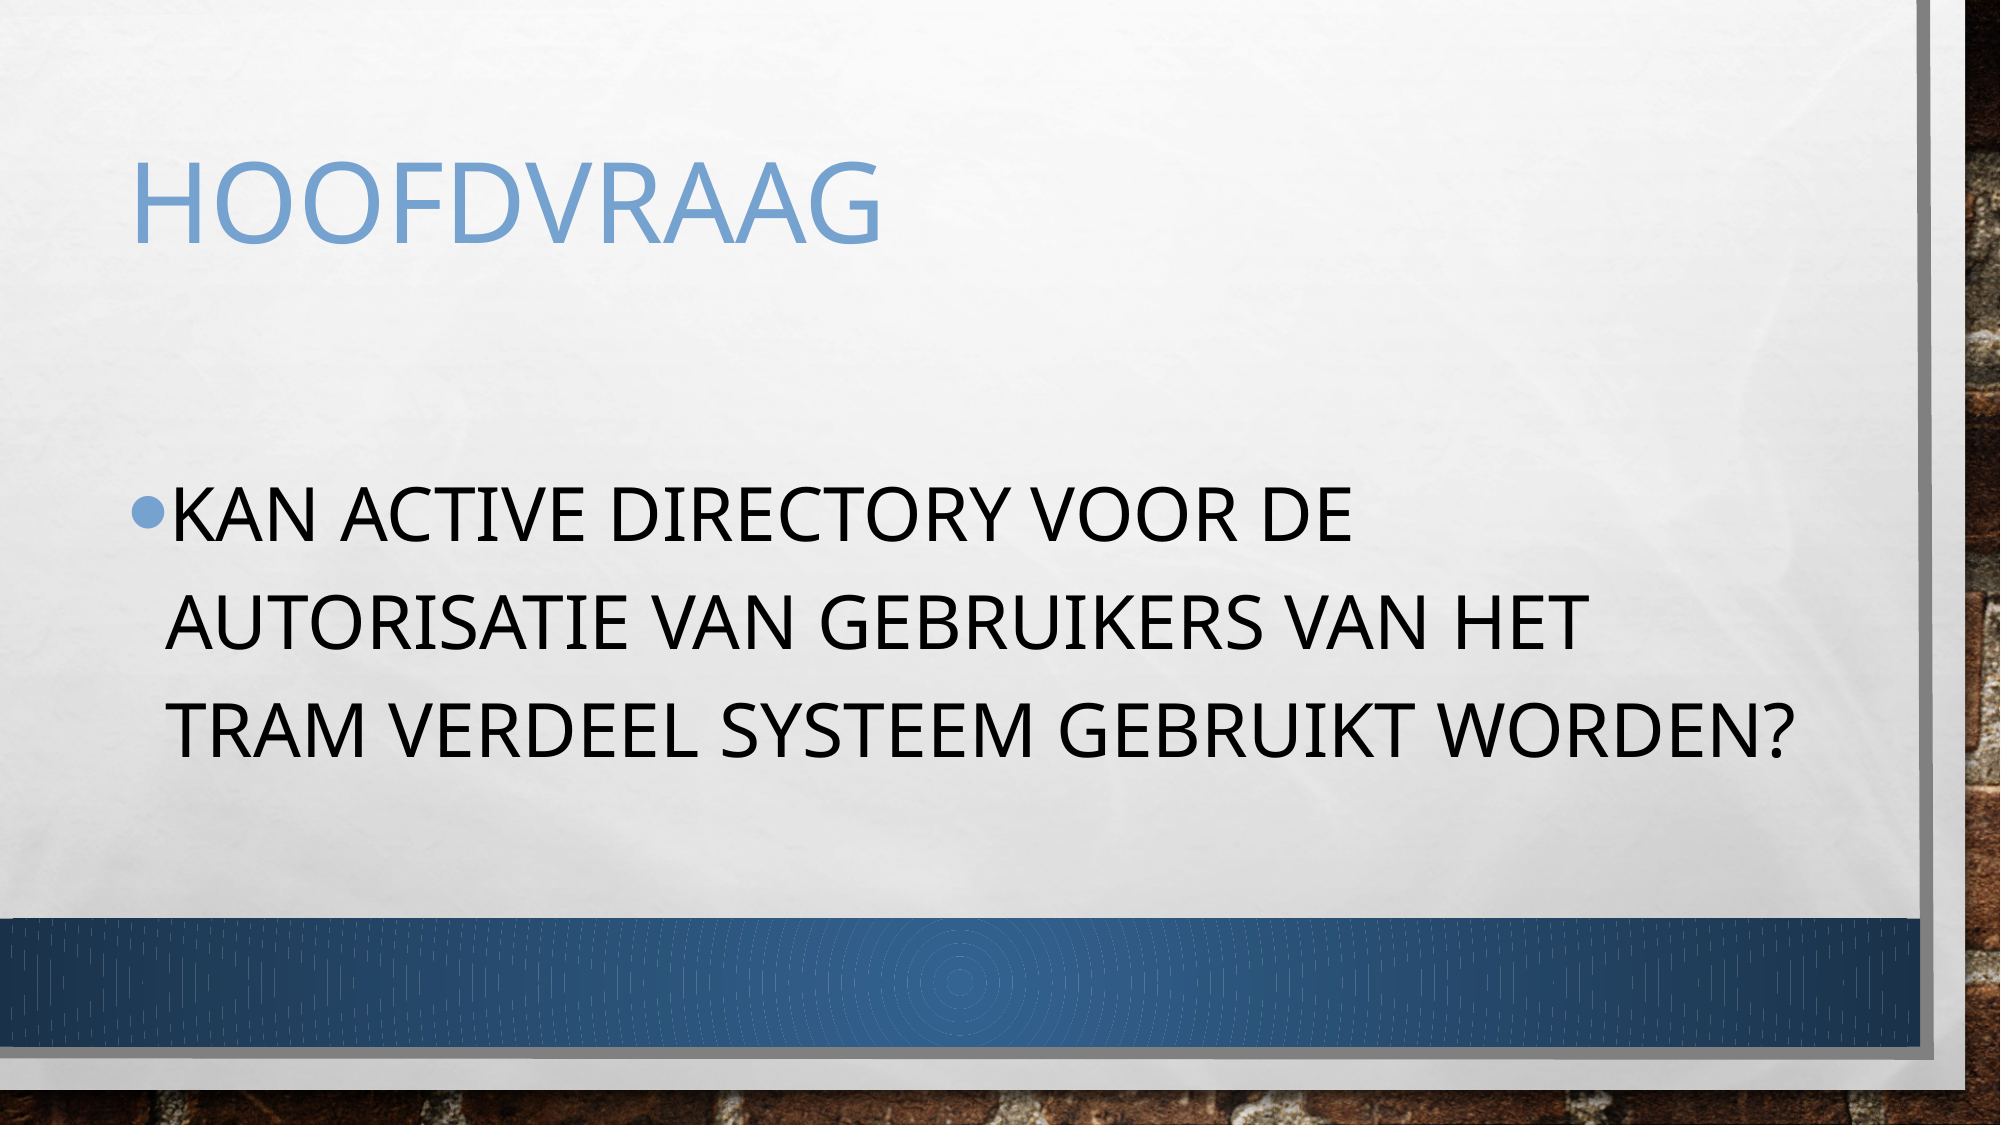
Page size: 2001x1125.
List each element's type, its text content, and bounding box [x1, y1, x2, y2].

title Hoofdvraag [112, 112, 1818, 302]
list Kan Active Directory voor de autorisatie van gebruikers van het Tram Verdeel Systeem gebruikt worden? [112, 338, 1818, 882]
picture [0, 0, 2000, 1125]
